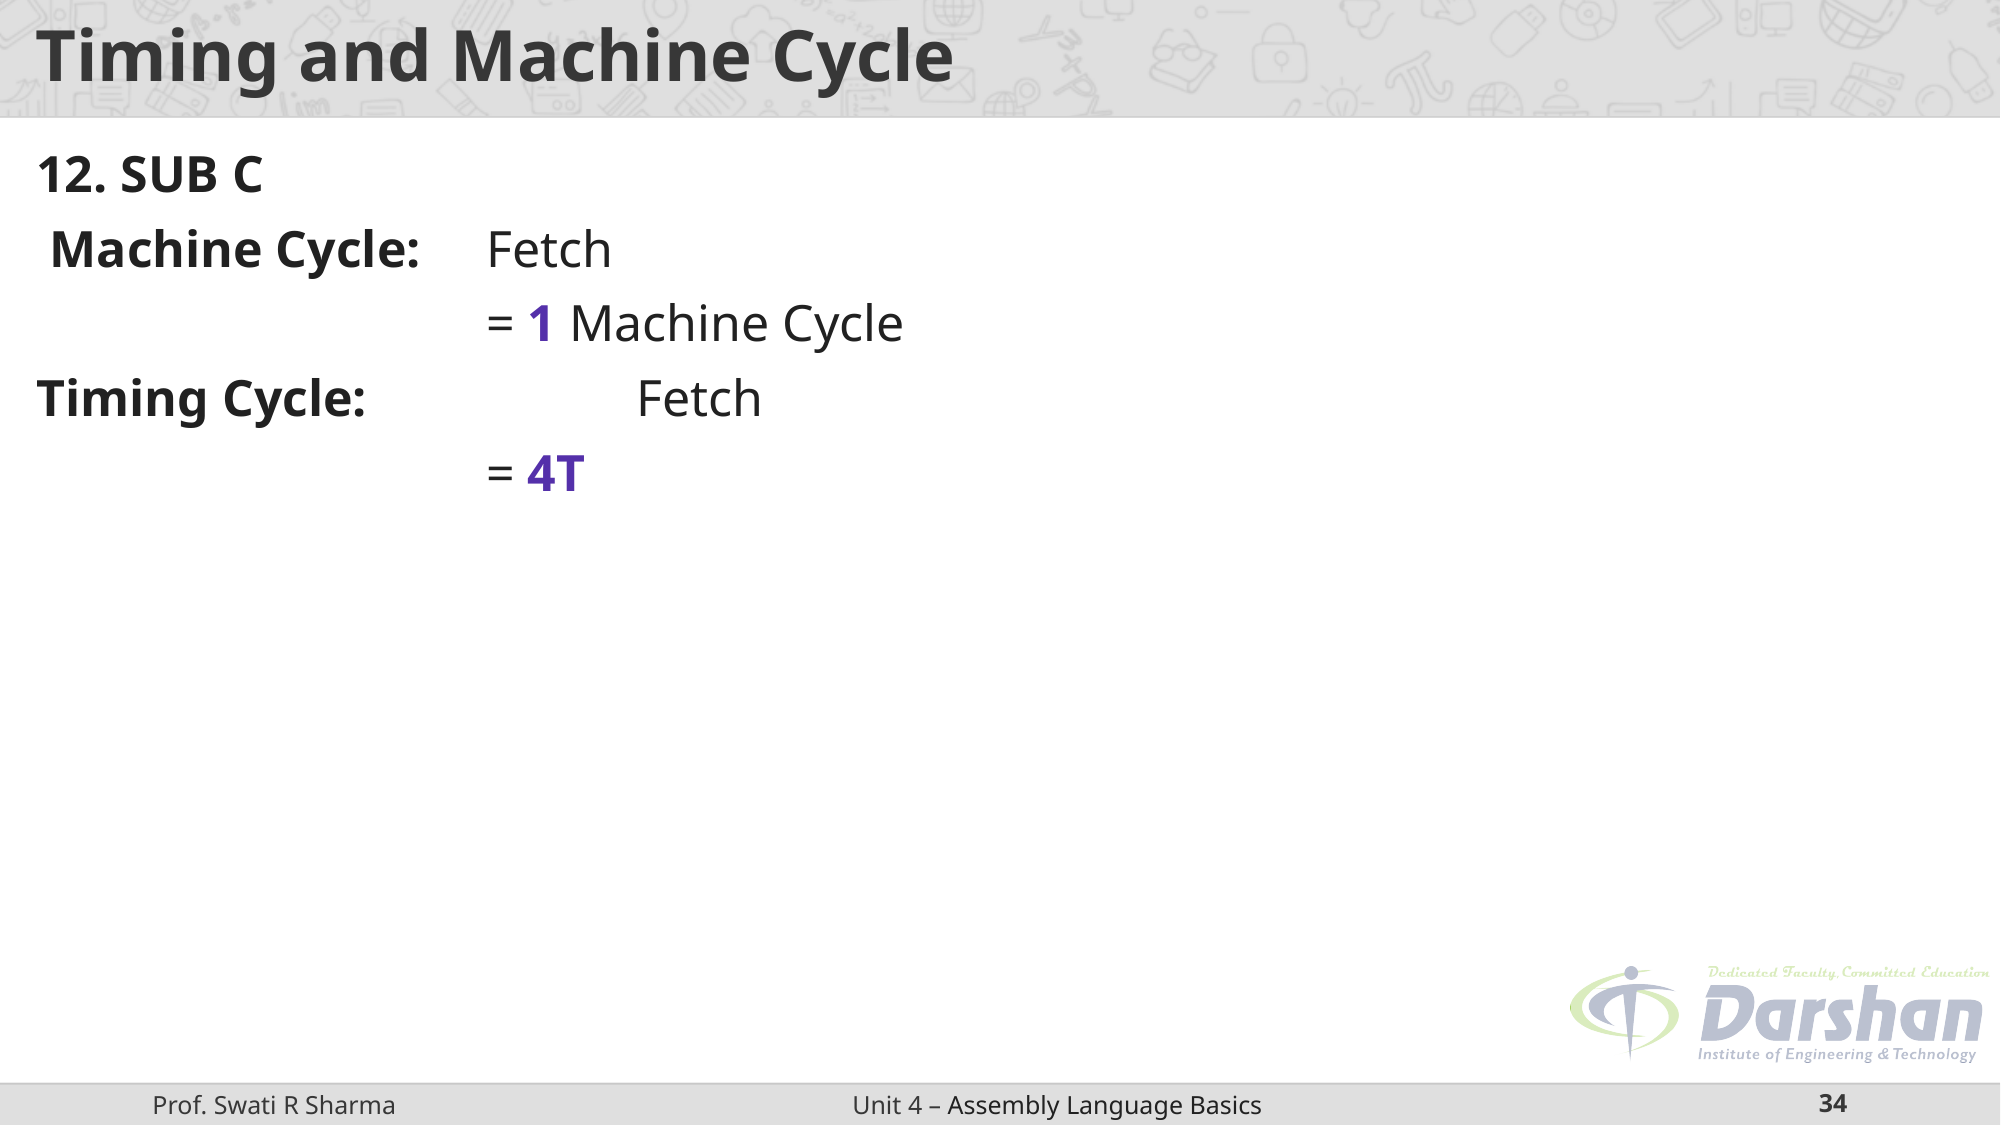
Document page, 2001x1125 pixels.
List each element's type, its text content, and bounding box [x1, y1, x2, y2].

list 12. SUB C Machine Cycle: Fetch = 1 Machine Cycle Timing Cycle: Fetch = 4T [21, 141, 1979, 1059]
title Timing and Machine Cycle [0, 0, 2000, 117]
table_cell [1570, 966, 1990, 1063]
